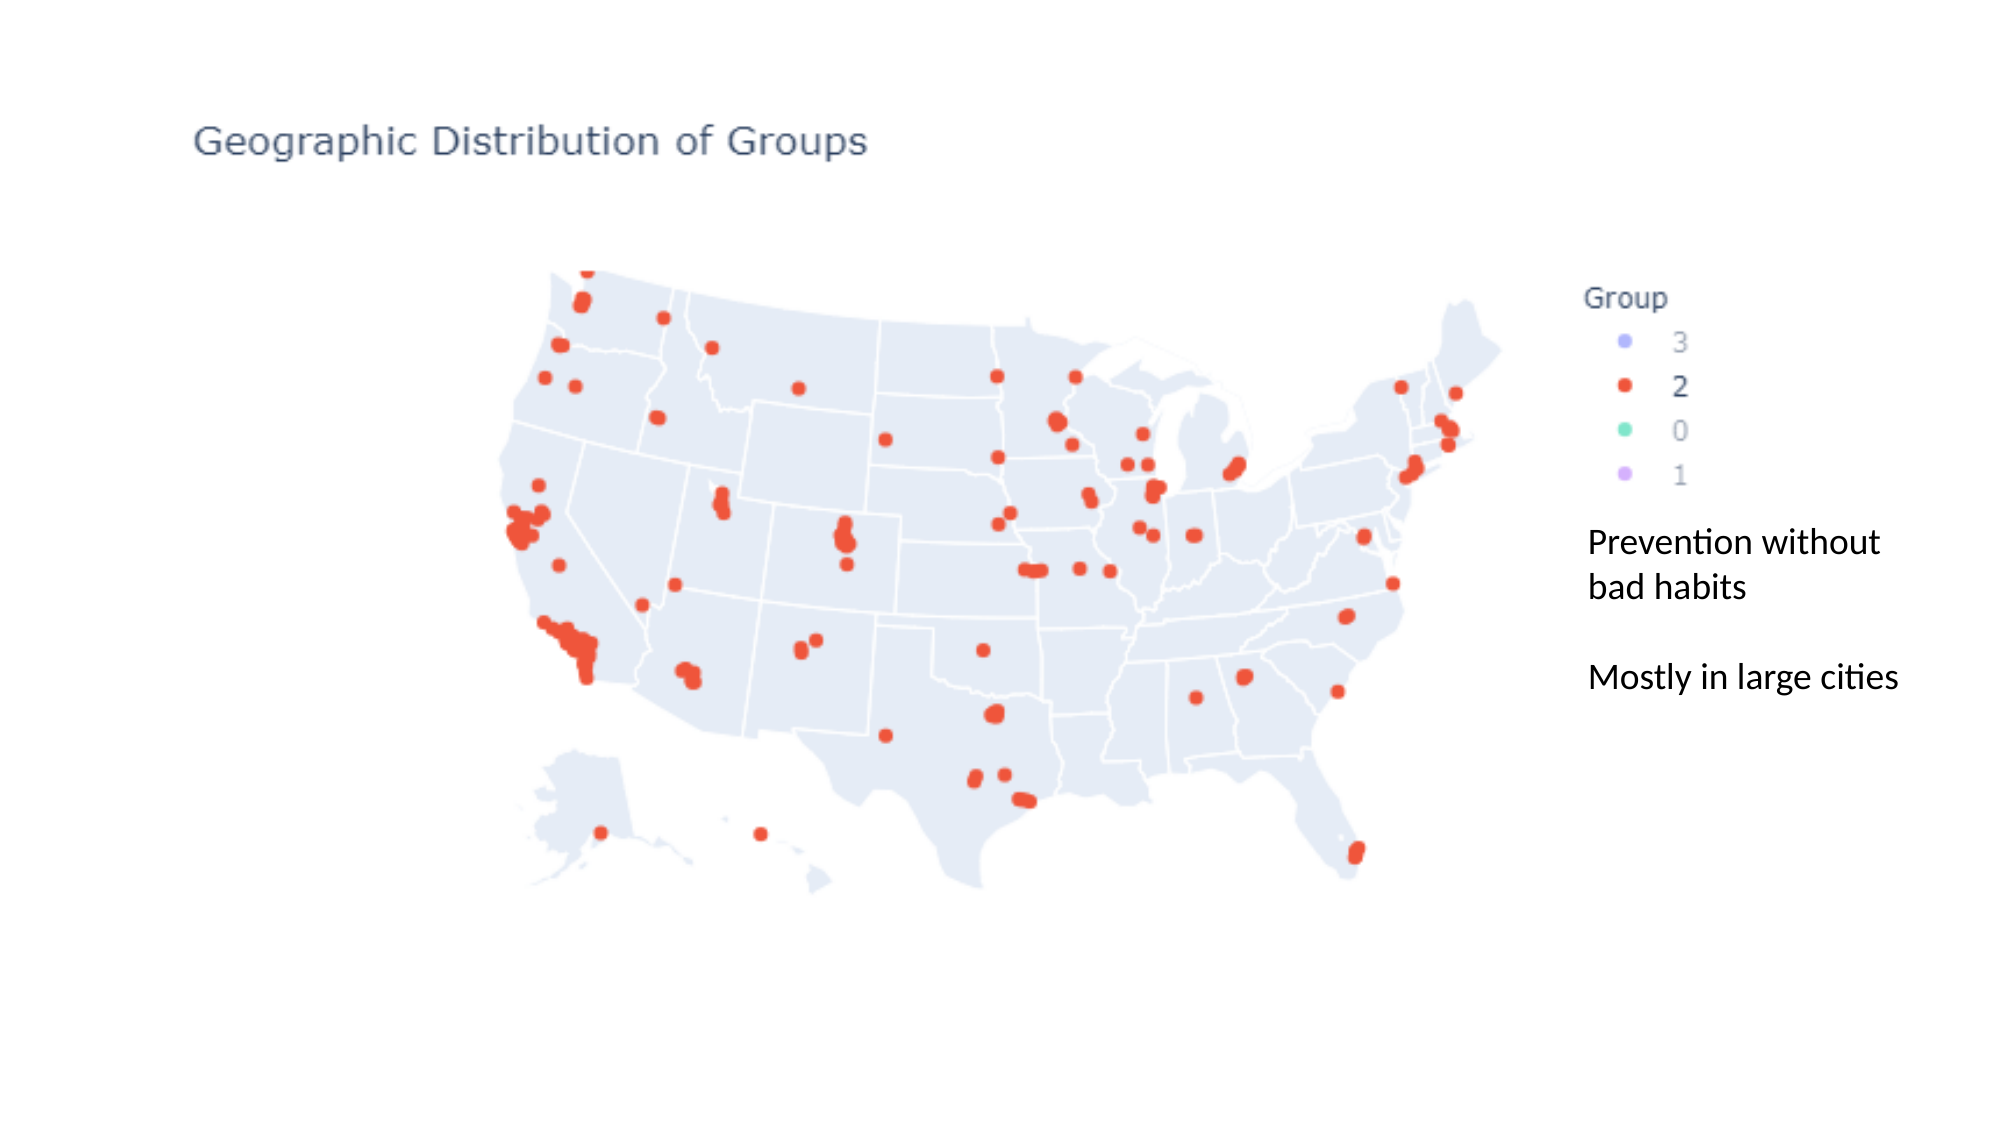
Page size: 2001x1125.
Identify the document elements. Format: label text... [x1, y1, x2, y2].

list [112, 39, 1740, 1086]
text_box Prevention without bad habits Mostly in large cities [1740, 509, 1949, 705]
